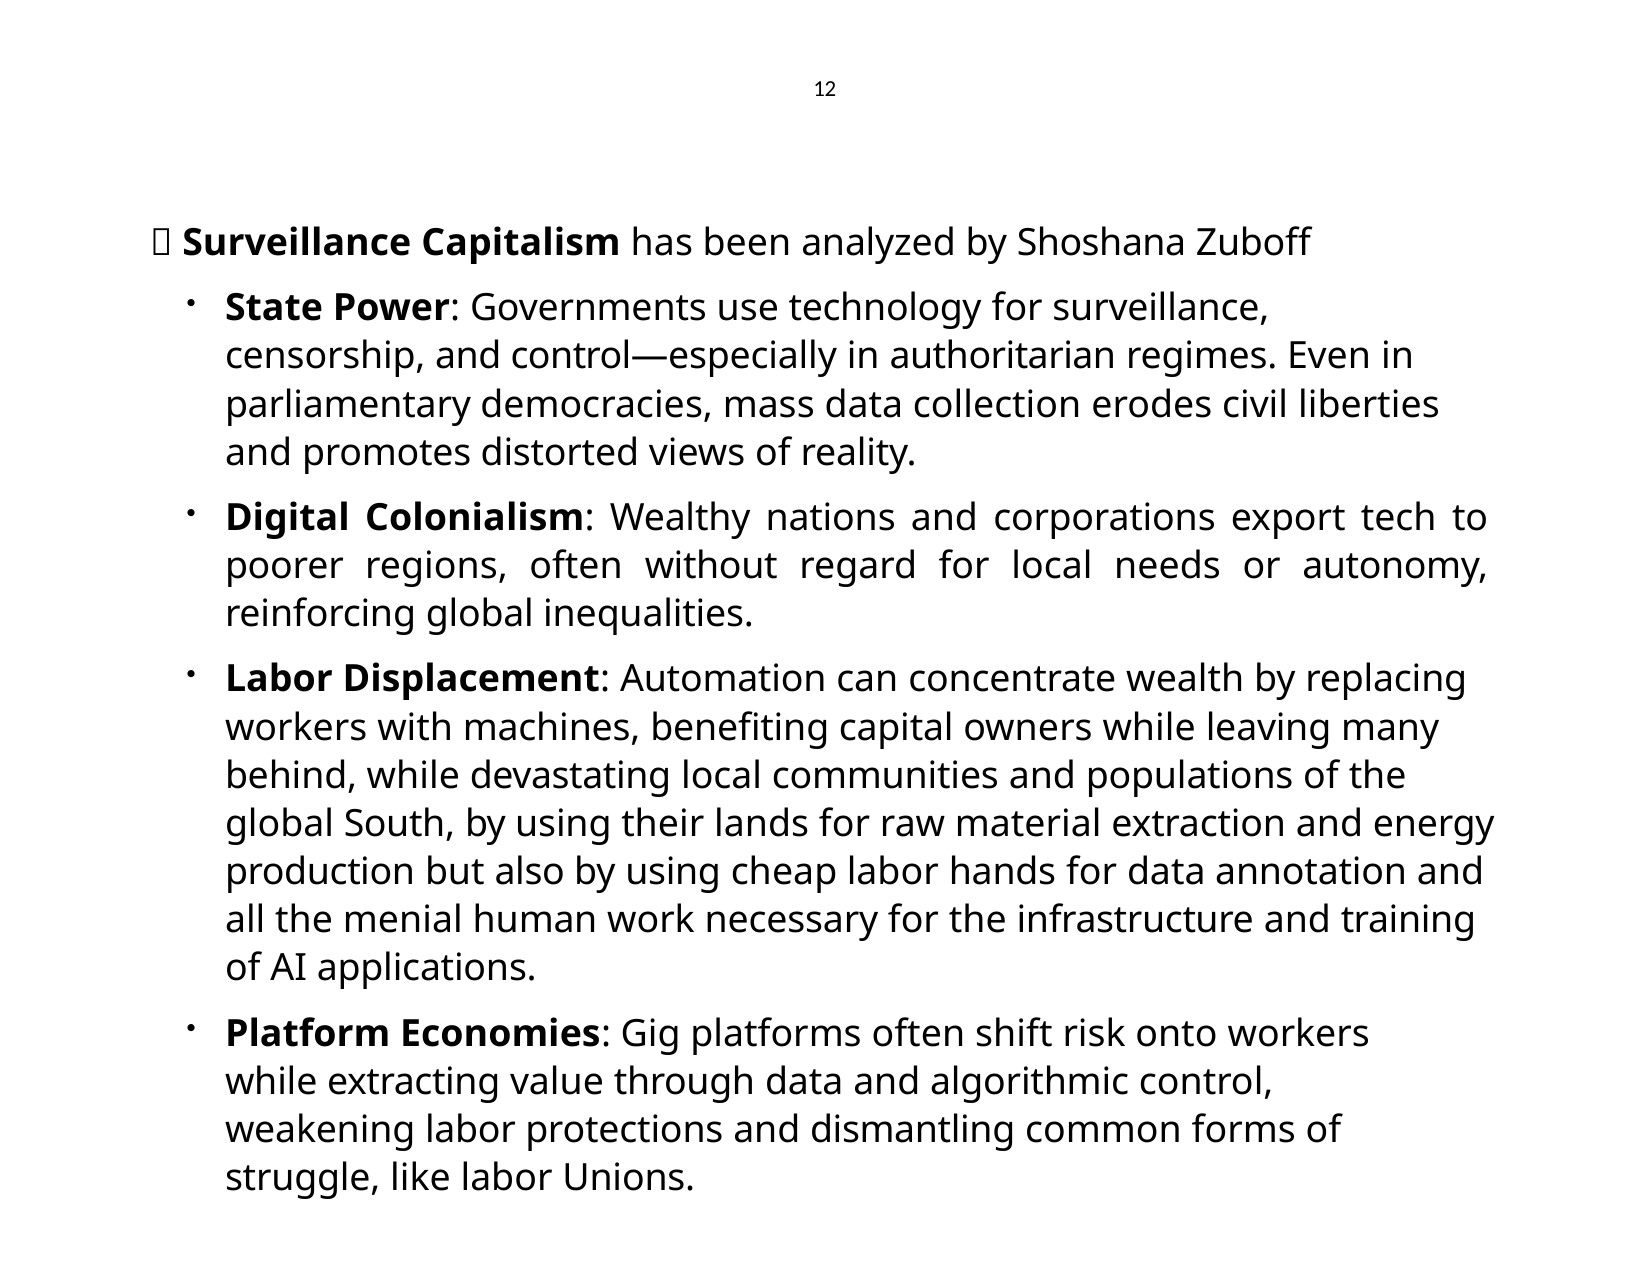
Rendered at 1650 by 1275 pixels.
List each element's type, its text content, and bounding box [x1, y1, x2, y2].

text_box 12 [811, 71, 839, 101]
text_box 🌐 Surveillance Capitalism has been analyzed by Shoshana Zuboff State Power: Governments use technology for surveillance, censorship, and control—especially in authoritarian regimes. Even in parliamentary democracies, mass data collection erodes civil liberties and promotes distorted views of reality. Digital Colonialism: Wealthy nations and corporations export tech to poorer regions, often without regard for local needs or autonomy, reinforcing global inequalities. Labor Displacement: Automation can concentrate wealth by replacing workers with machines, benefiting capital owners while leaving many behind, while devastating local communities and populations of the global South, by using their lands for raw material extraction and energy production but also by using cheap labor hands for data annotation and all the menial human work necessary for the infrastructure and training of AI applications. Platform Economies: Gig platforms often shift risk onto workers while extracting value through data and algorithmic control, weakening labor protections and dismantling common forms of struggle, like labor Unions. [147, 194, 1502, 1198]
